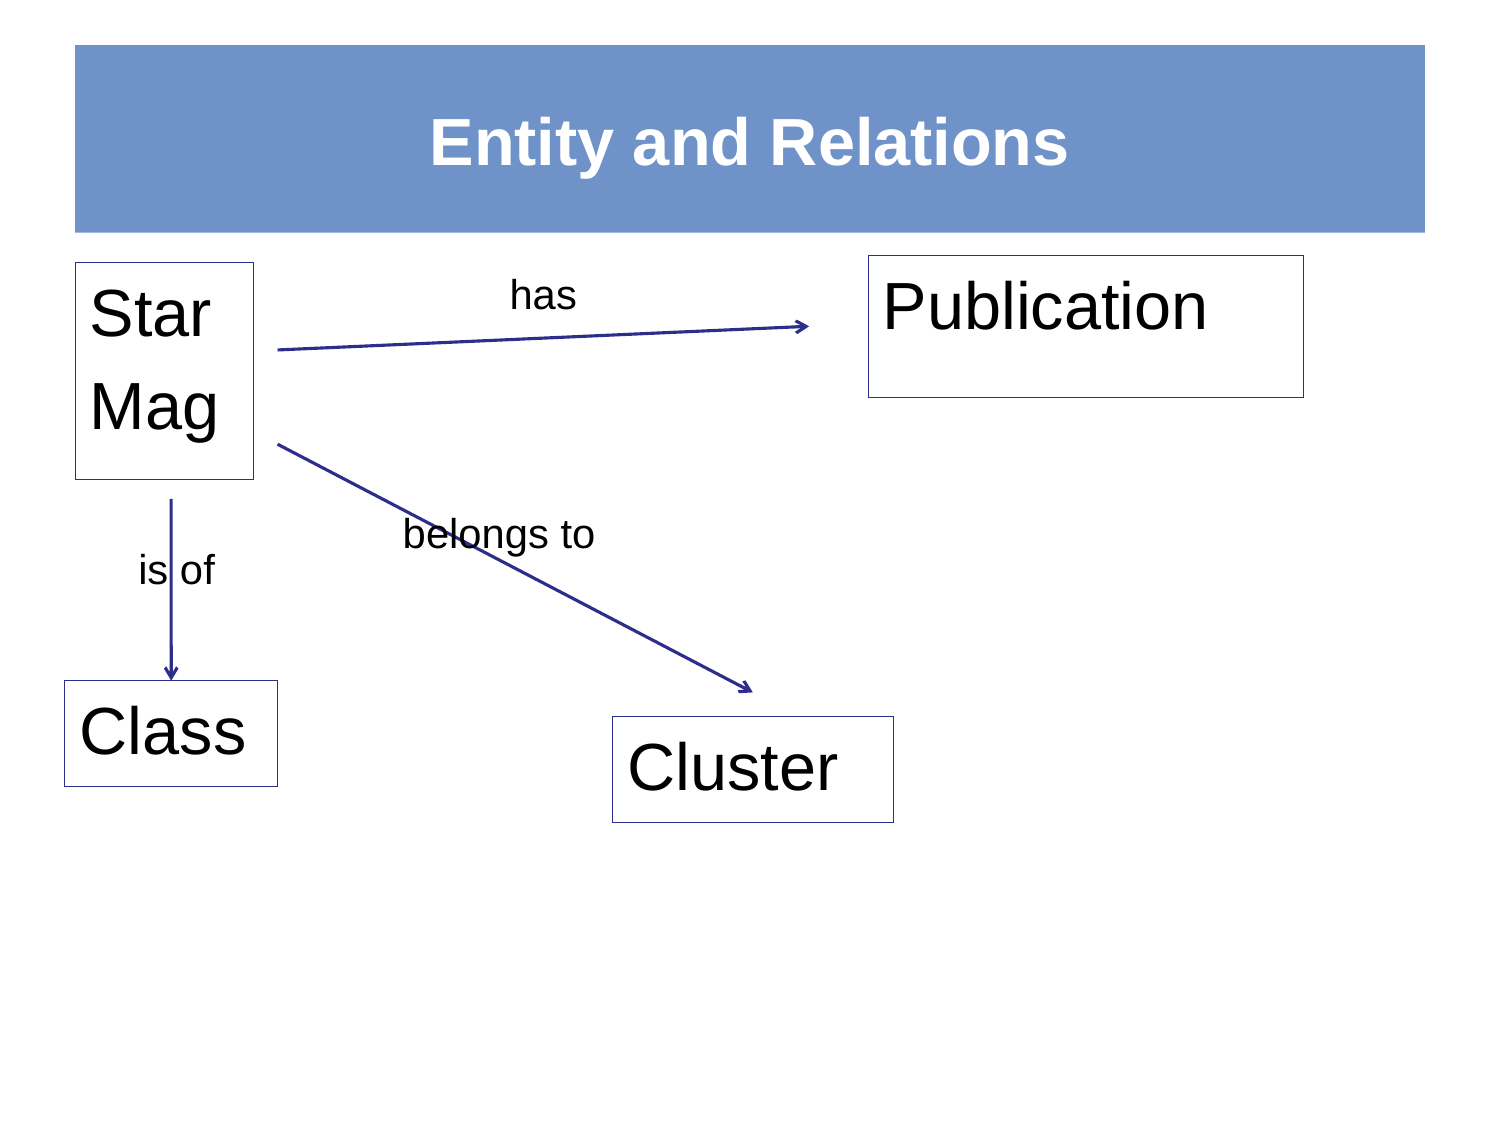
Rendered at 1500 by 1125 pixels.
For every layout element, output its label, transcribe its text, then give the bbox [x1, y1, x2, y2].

list Star Mag [75, 262, 254, 480]
text_box Publication [868, 255, 1304, 398]
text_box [277, 443, 754, 693]
text_box Class [64, 680, 278, 787]
title Entity and Relations [74, 44, 1426, 233]
text_box has [494, 260, 592, 324]
text_box Cluster [612, 716, 894, 823]
text_box is of [176, 535, 230, 601]
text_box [277, 326, 810, 351]
text_box is of [123, 535, 166, 601]
